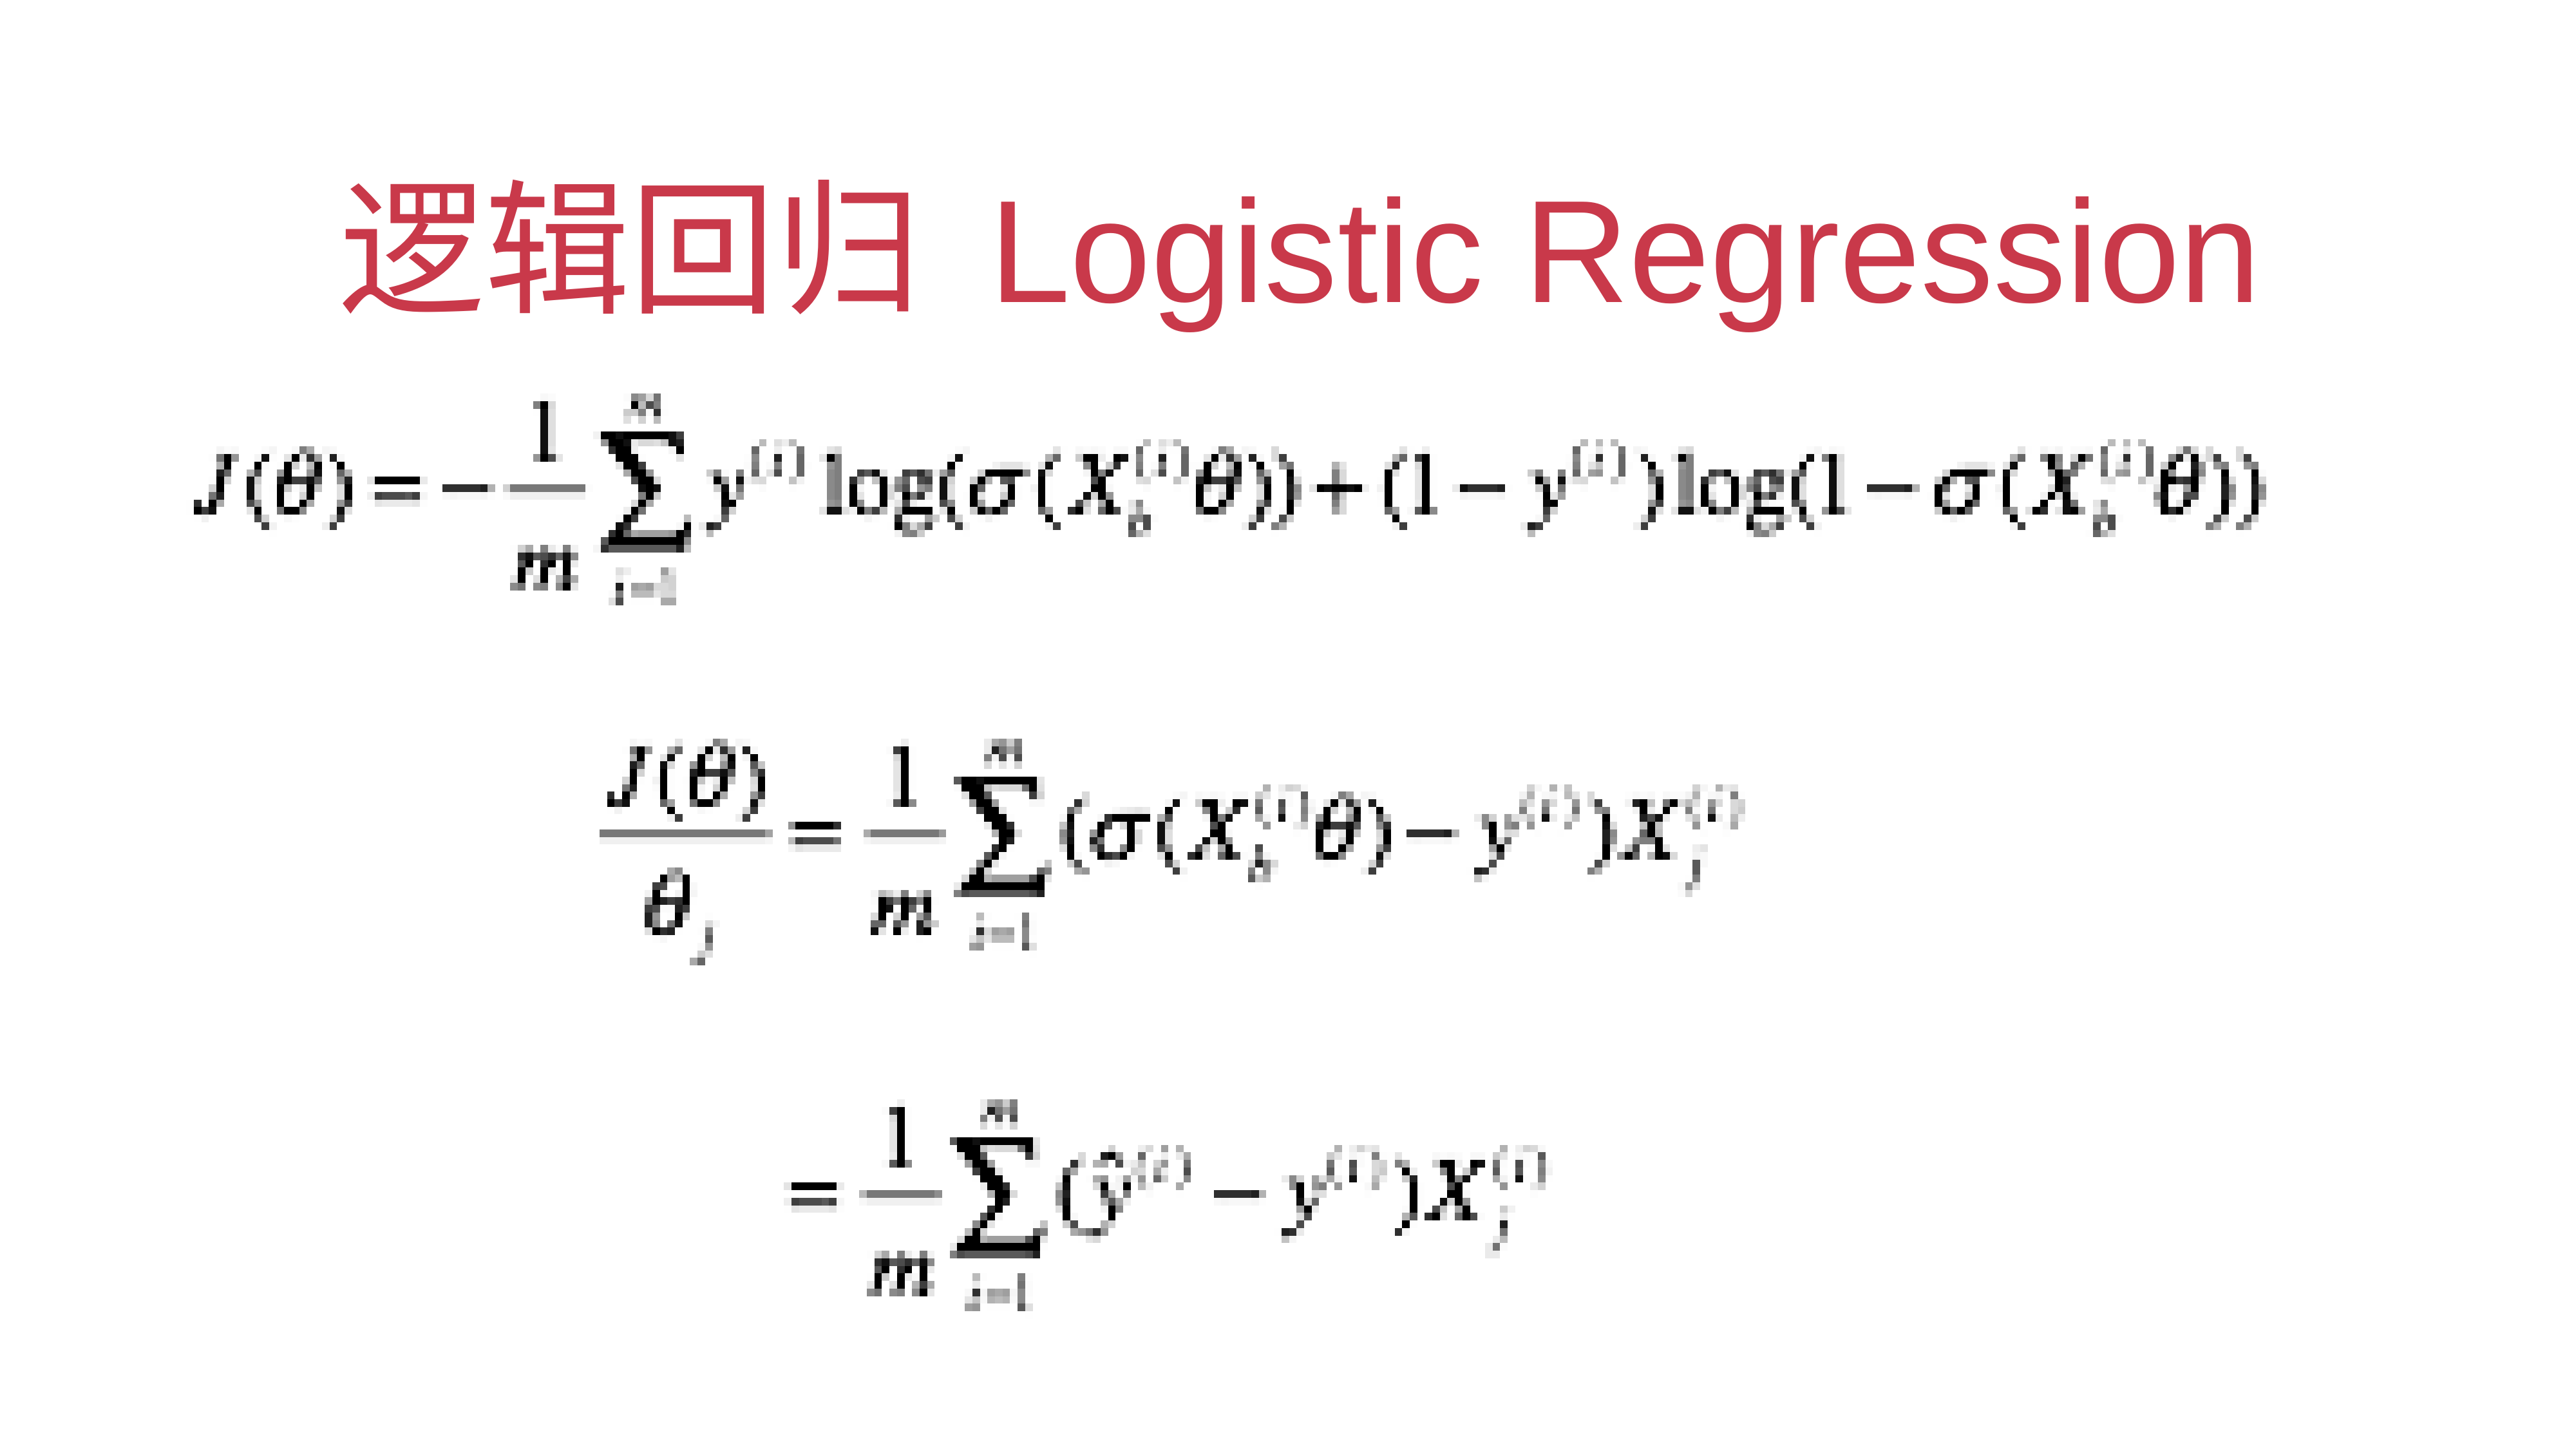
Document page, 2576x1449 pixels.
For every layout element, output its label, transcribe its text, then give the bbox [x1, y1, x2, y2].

title 逻辑回归 Logistic Regression [187, 122, 2389, 337]
picture [178, 356, 2282, 621]
picture [777, 1062, 1577, 1327]
picture [585, 701, 1768, 981]
